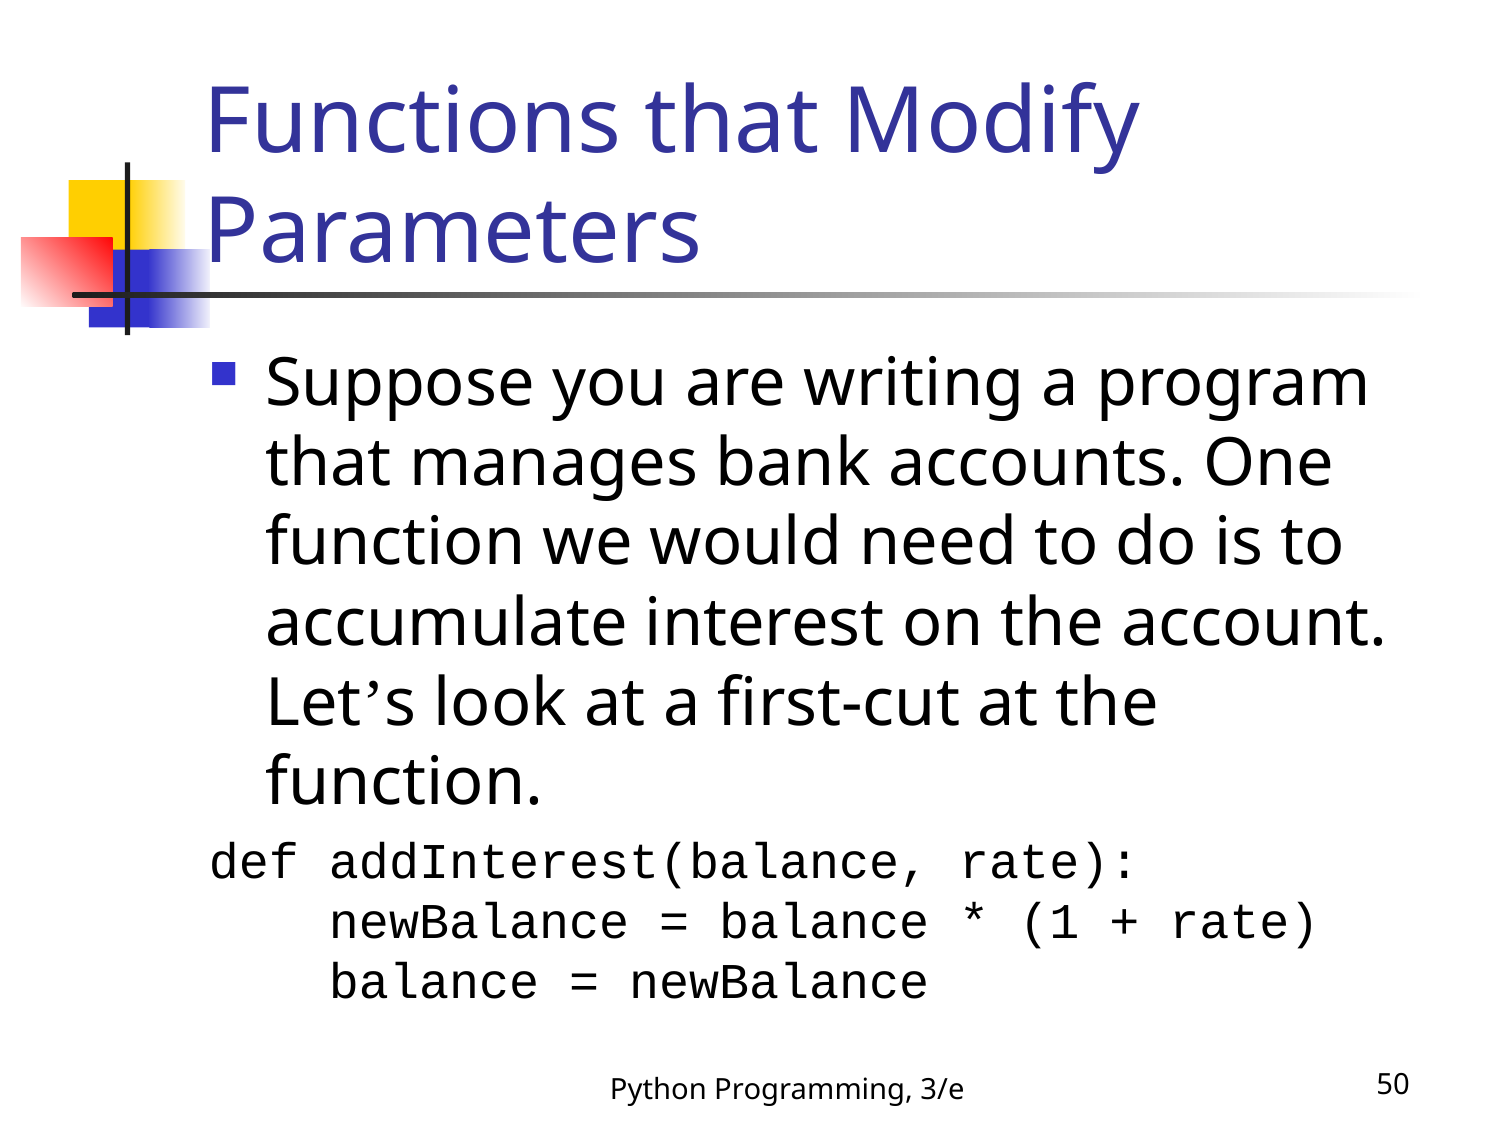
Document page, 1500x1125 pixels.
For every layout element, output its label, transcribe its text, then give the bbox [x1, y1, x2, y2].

title Functions that Modify Parameters [188, 101, 1468, 289]
list Suppose you are writing a program that manages bank accounts. One function we would need to do is to accumulate interest on the account. Let’s look at a first-cut at the function. def addInterest(balance, rate): newBalance = balance * (1 + rate) balance = newBalance [193, 331, 1469, 1006]
footer Python Programming, 3/e [549, 1037, 1026, 1113]
slide_number 50 [1112, 1037, 1426, 1113]
